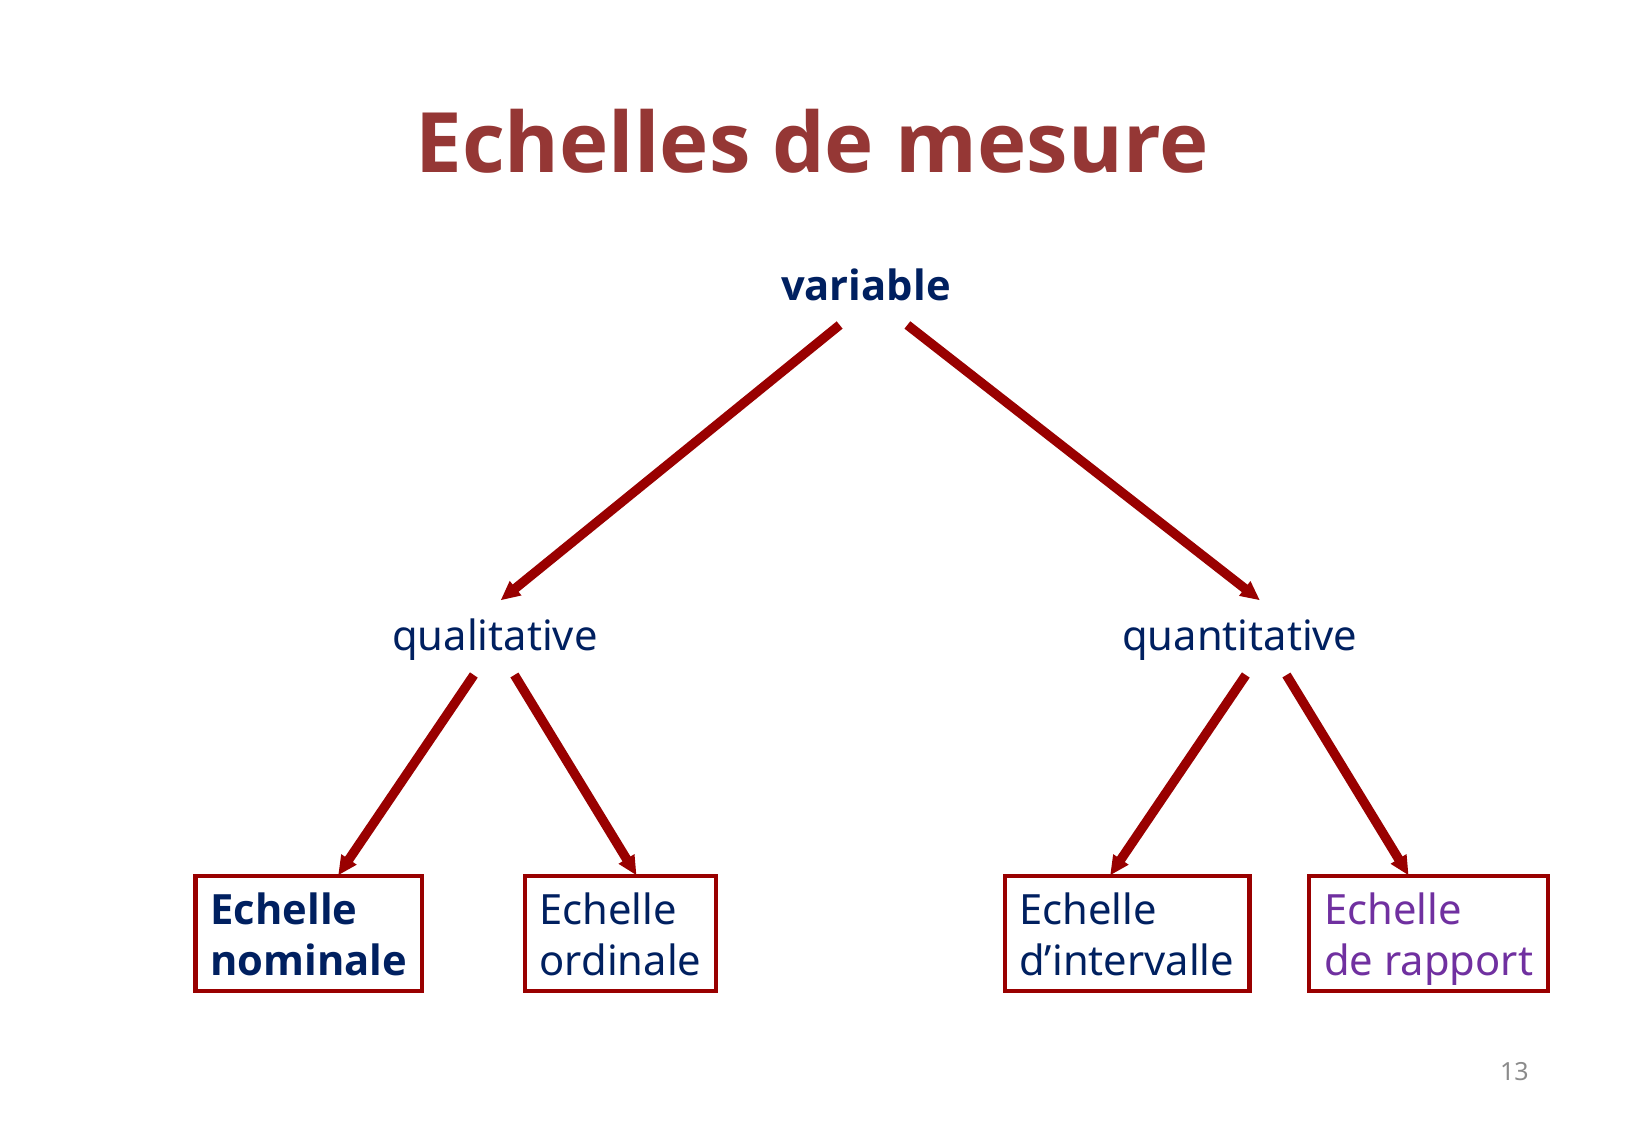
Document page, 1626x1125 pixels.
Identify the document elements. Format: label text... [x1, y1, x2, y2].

slide_number 13 [1164, 1042, 1544, 1103]
title Echelles de mesure [81, 45, 1544, 233]
text_box variable [766, 251, 966, 316]
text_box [202, 674, 714, 993]
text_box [378, 324, 1370, 667]
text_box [1001, 674, 1544, 993]
